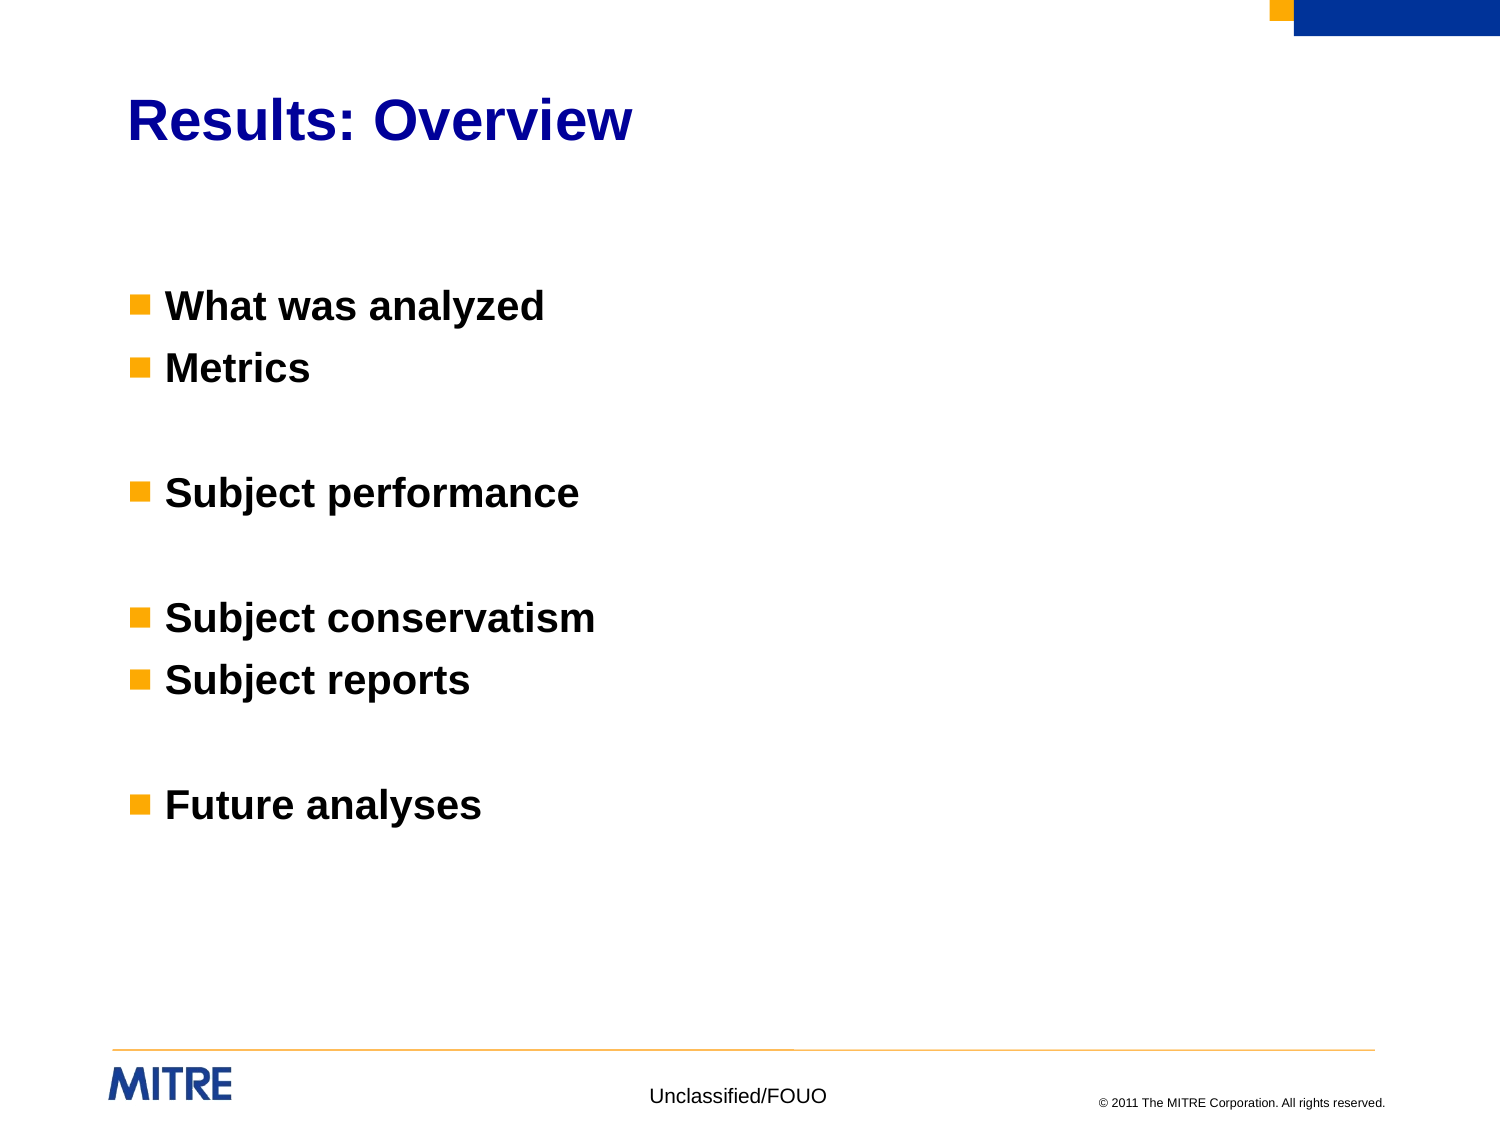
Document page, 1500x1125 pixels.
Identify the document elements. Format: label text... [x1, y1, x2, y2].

list What was analyzed Metrics Subject performance Subject conservatism Subject reports Future analyses [112, 212, 1433, 1015]
title Results: Overview [112, 45, 1375, 200]
picture [103, 1064, 236, 1106]
